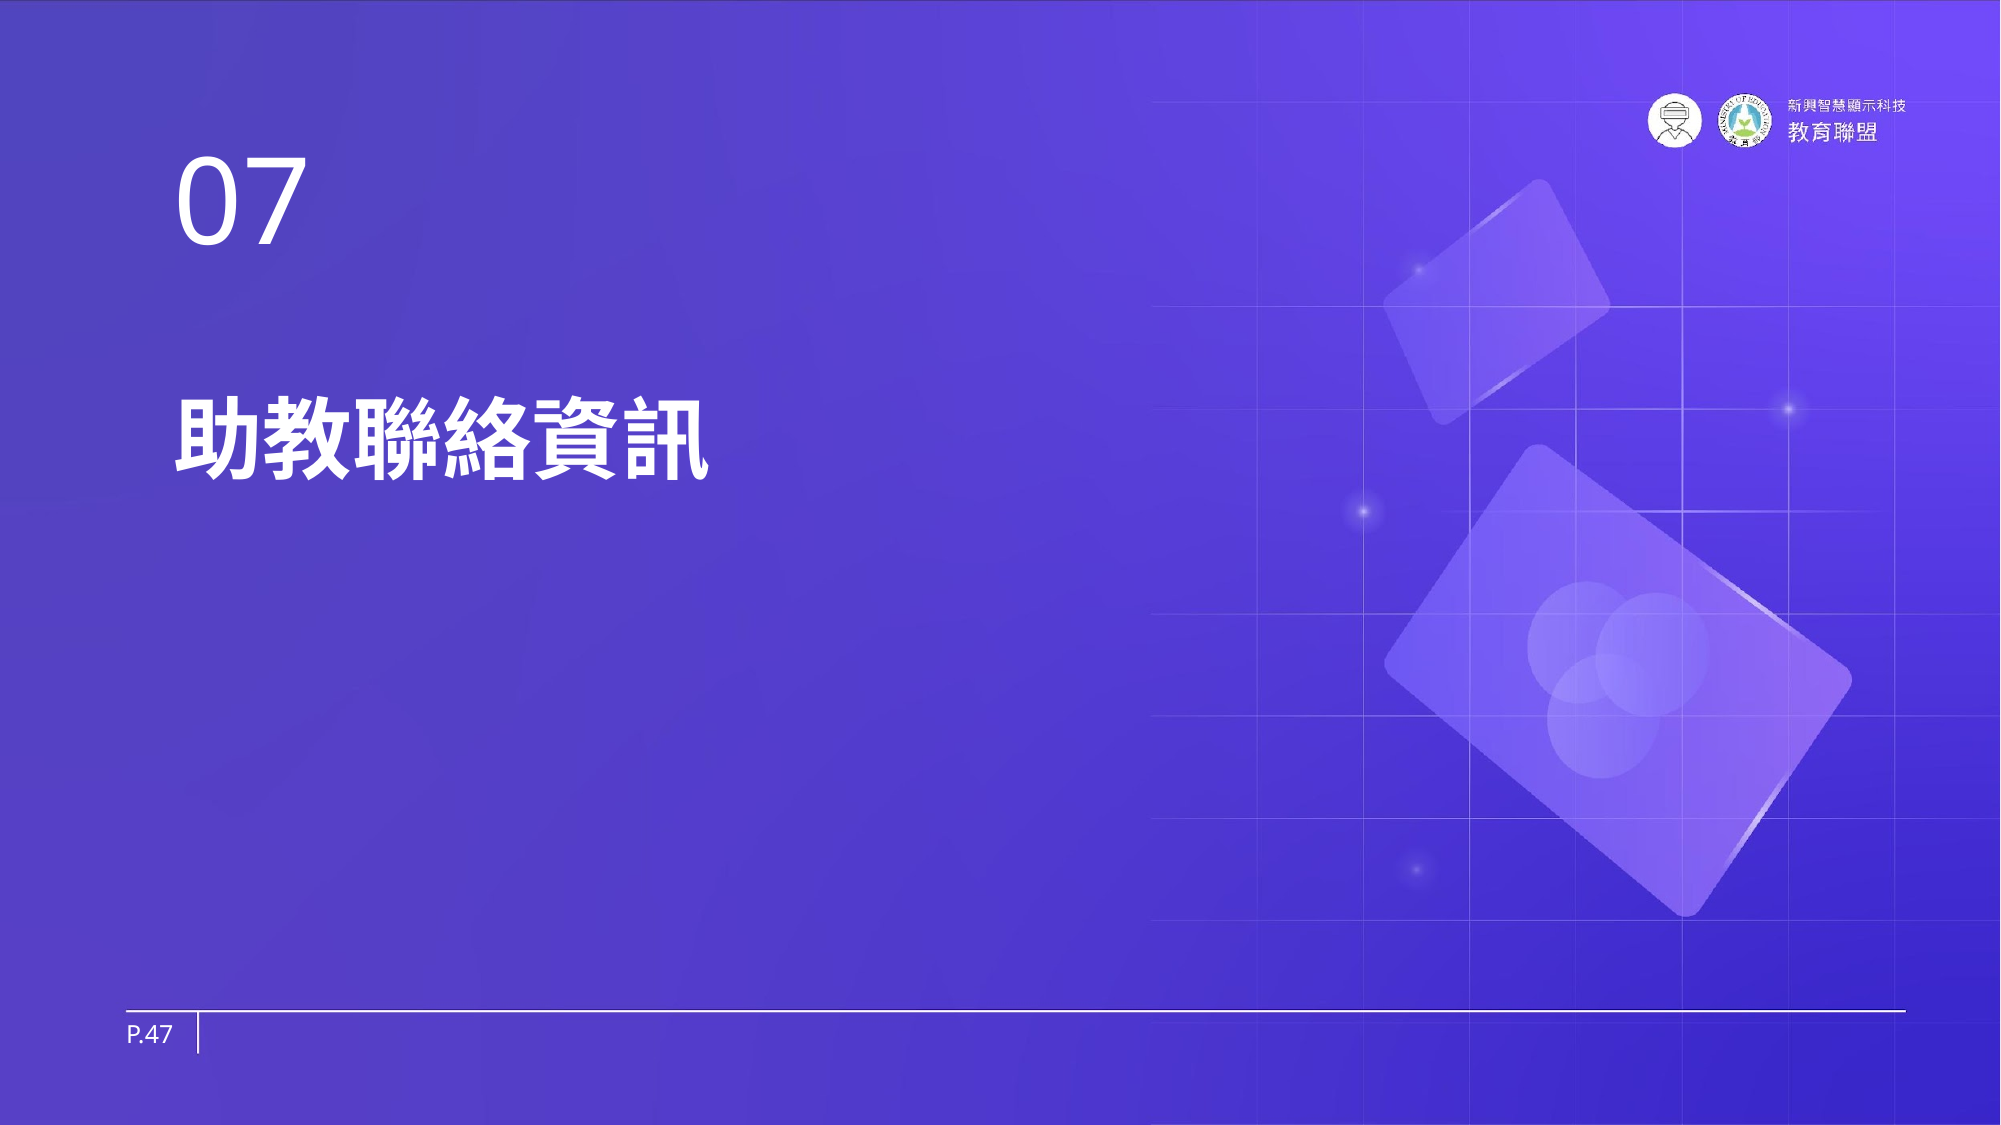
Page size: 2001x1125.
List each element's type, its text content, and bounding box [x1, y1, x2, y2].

slide_number P.‹#› [111, 1016, 204, 1055]
title 助教聯絡資訊 [158, 396, 1831, 491]
list 07 [158, 132, 774, 302]
picture [0, 0, 2001, 1125]
